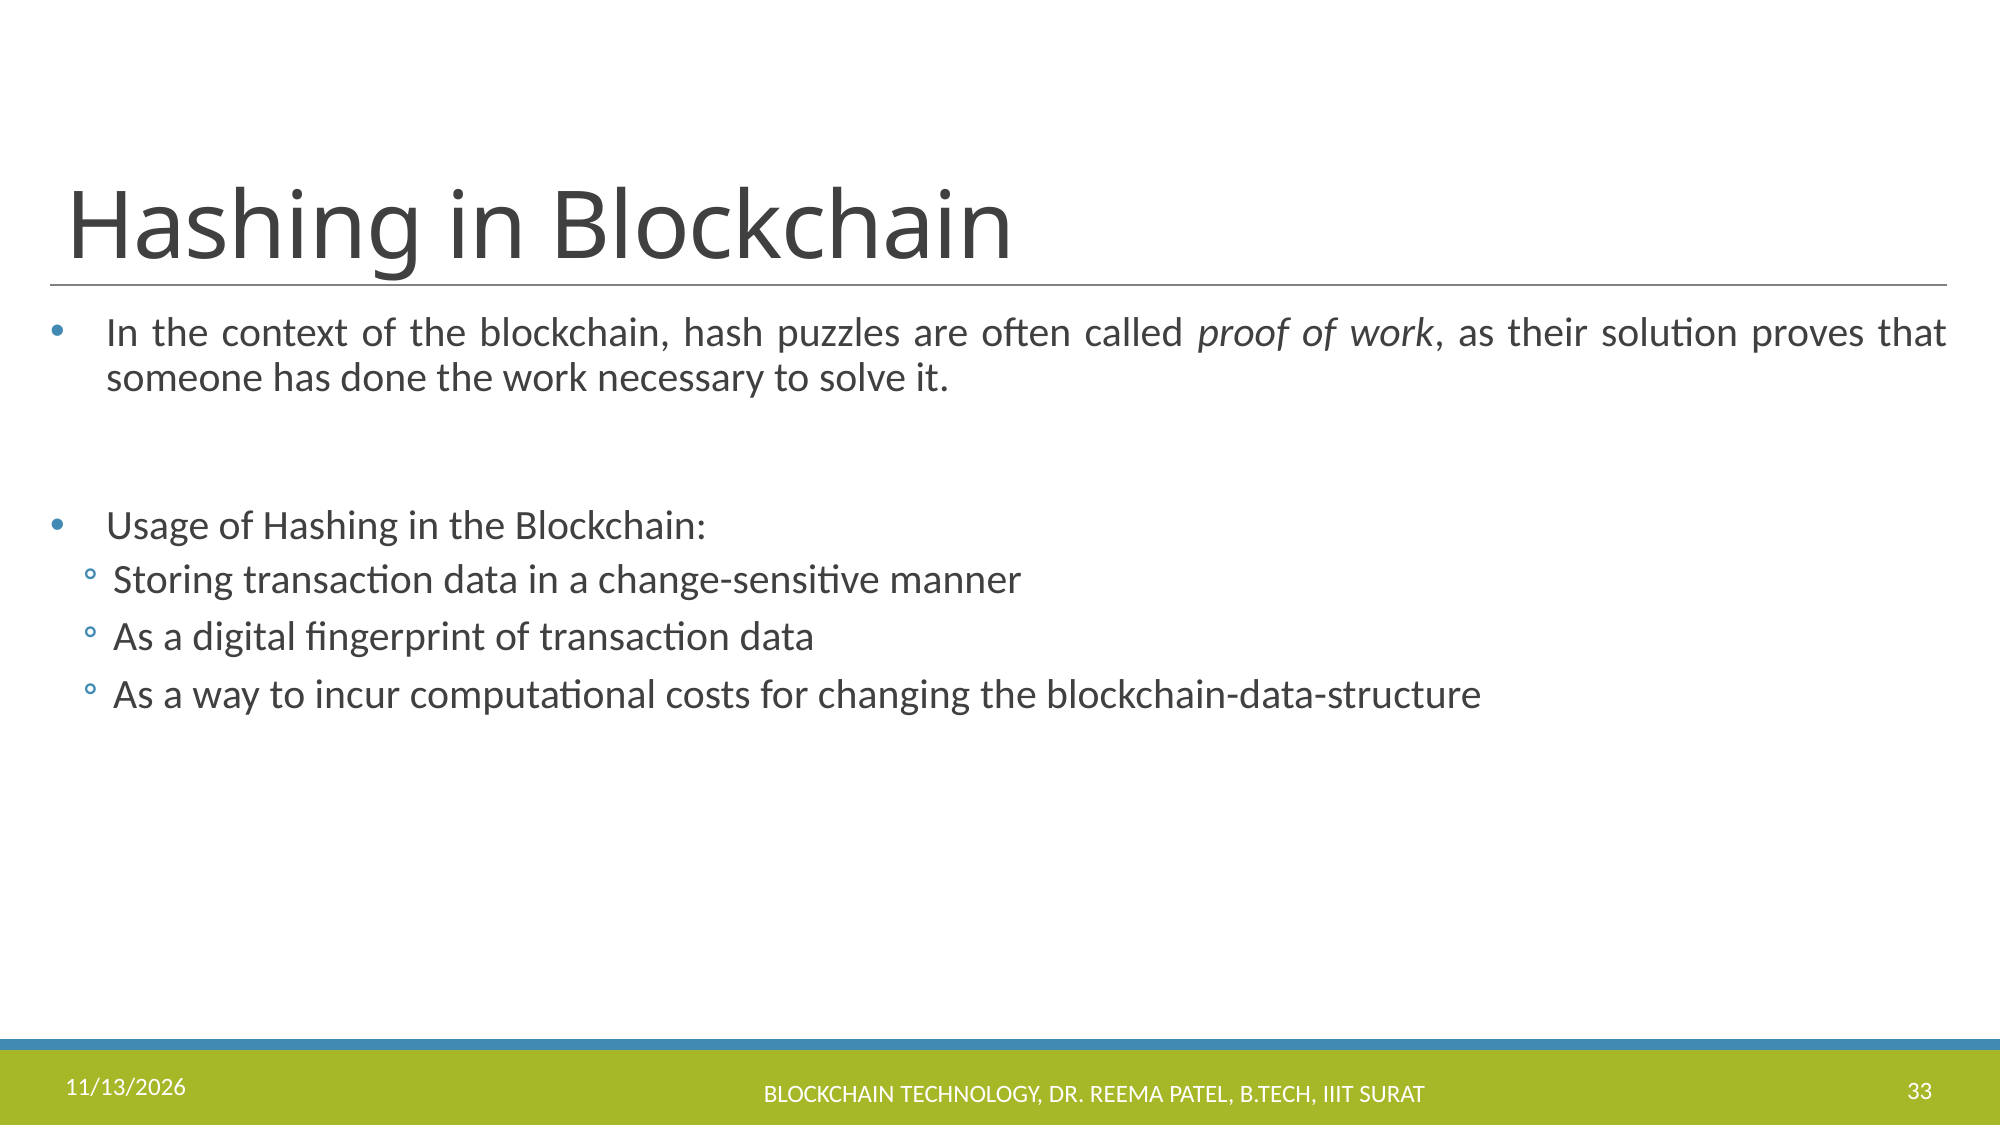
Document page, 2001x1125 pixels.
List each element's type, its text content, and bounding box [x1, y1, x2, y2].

slide_number 33 [1732, 1059, 1948, 1120]
footer Blockchain Technology, Dr. Reema Patel, B.Tech, IIIT Surat [487, 1059, 1703, 1125]
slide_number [50, 1055, 456, 1116]
list In the context of the blockchain, hash puzzles are often called proof of work, as their solution proves that someone has done the work necessary to solve it. Usage of Hashing in the Blockchain: Storing transaction data in a change-sensitive manner As a digital fingerprint of transaction data As a way to incur computational costs for changing the blockchain-data-structure [50, 302, 1948, 1003]
title Hashing in Blockchain [50, 47, 1948, 285]
